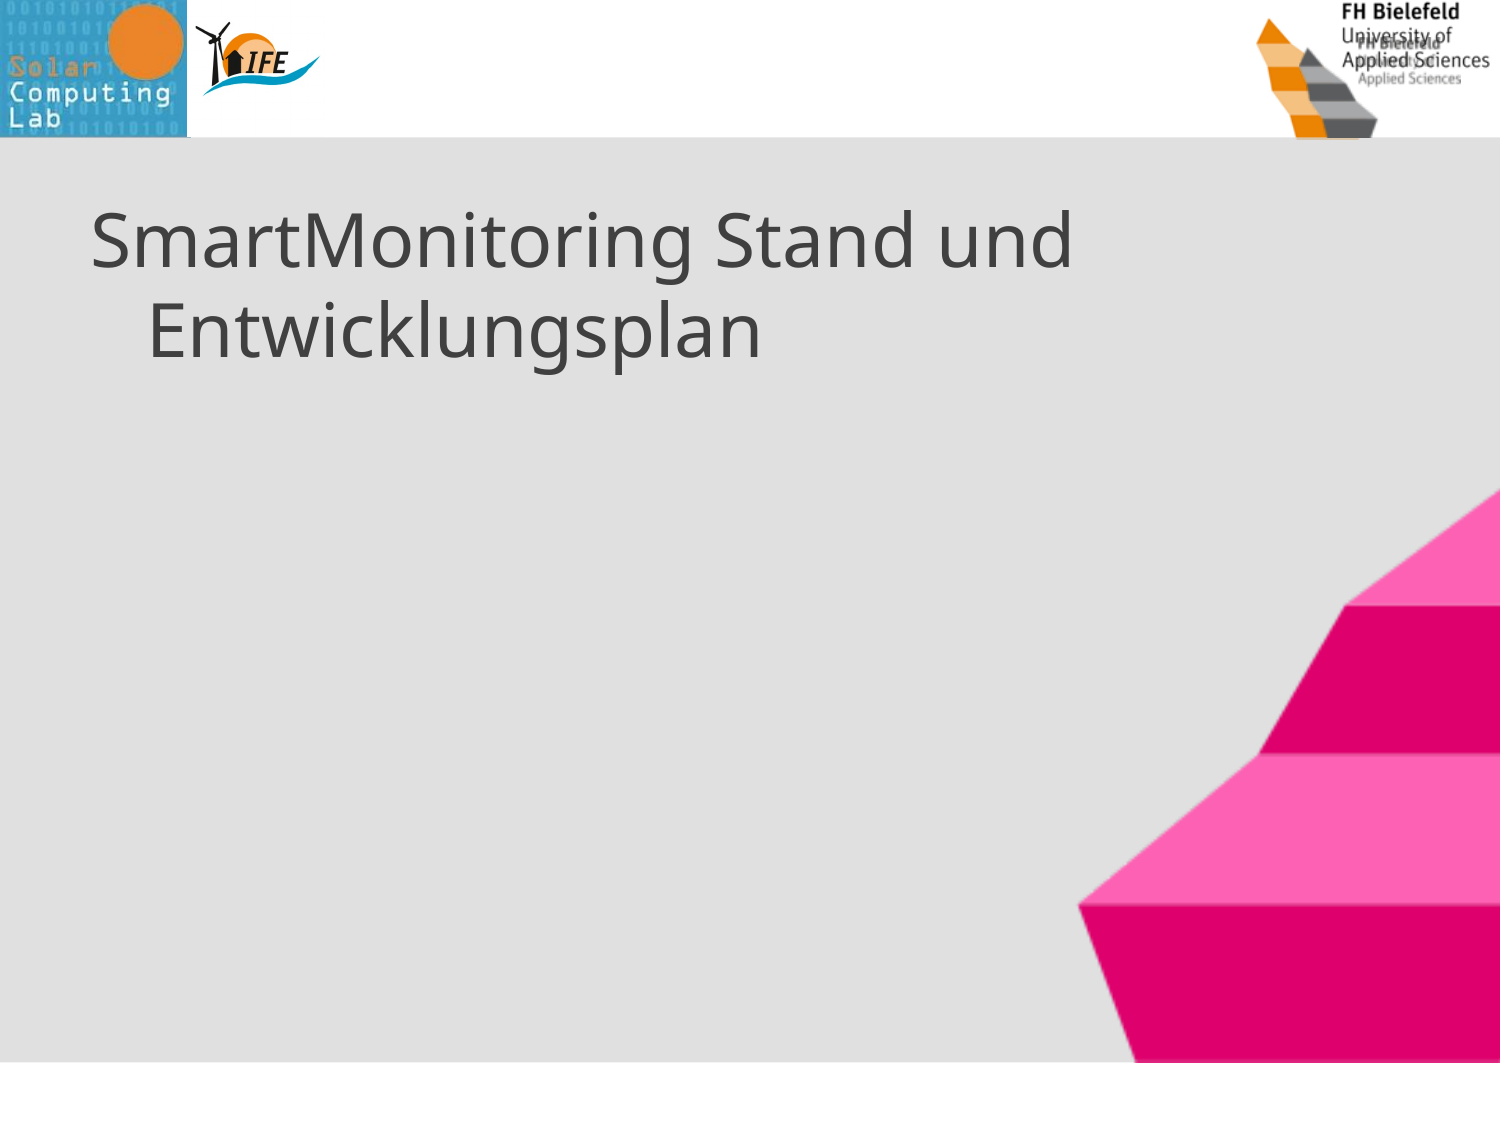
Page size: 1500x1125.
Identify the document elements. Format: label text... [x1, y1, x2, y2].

picture [0, 0, 325, 138]
picture [879, 462, 1500, 1063]
picture [1255, 0, 1500, 138]
list SmartMonitoring Stand und Entwicklungsplan [75, 177, 1421, 988]
